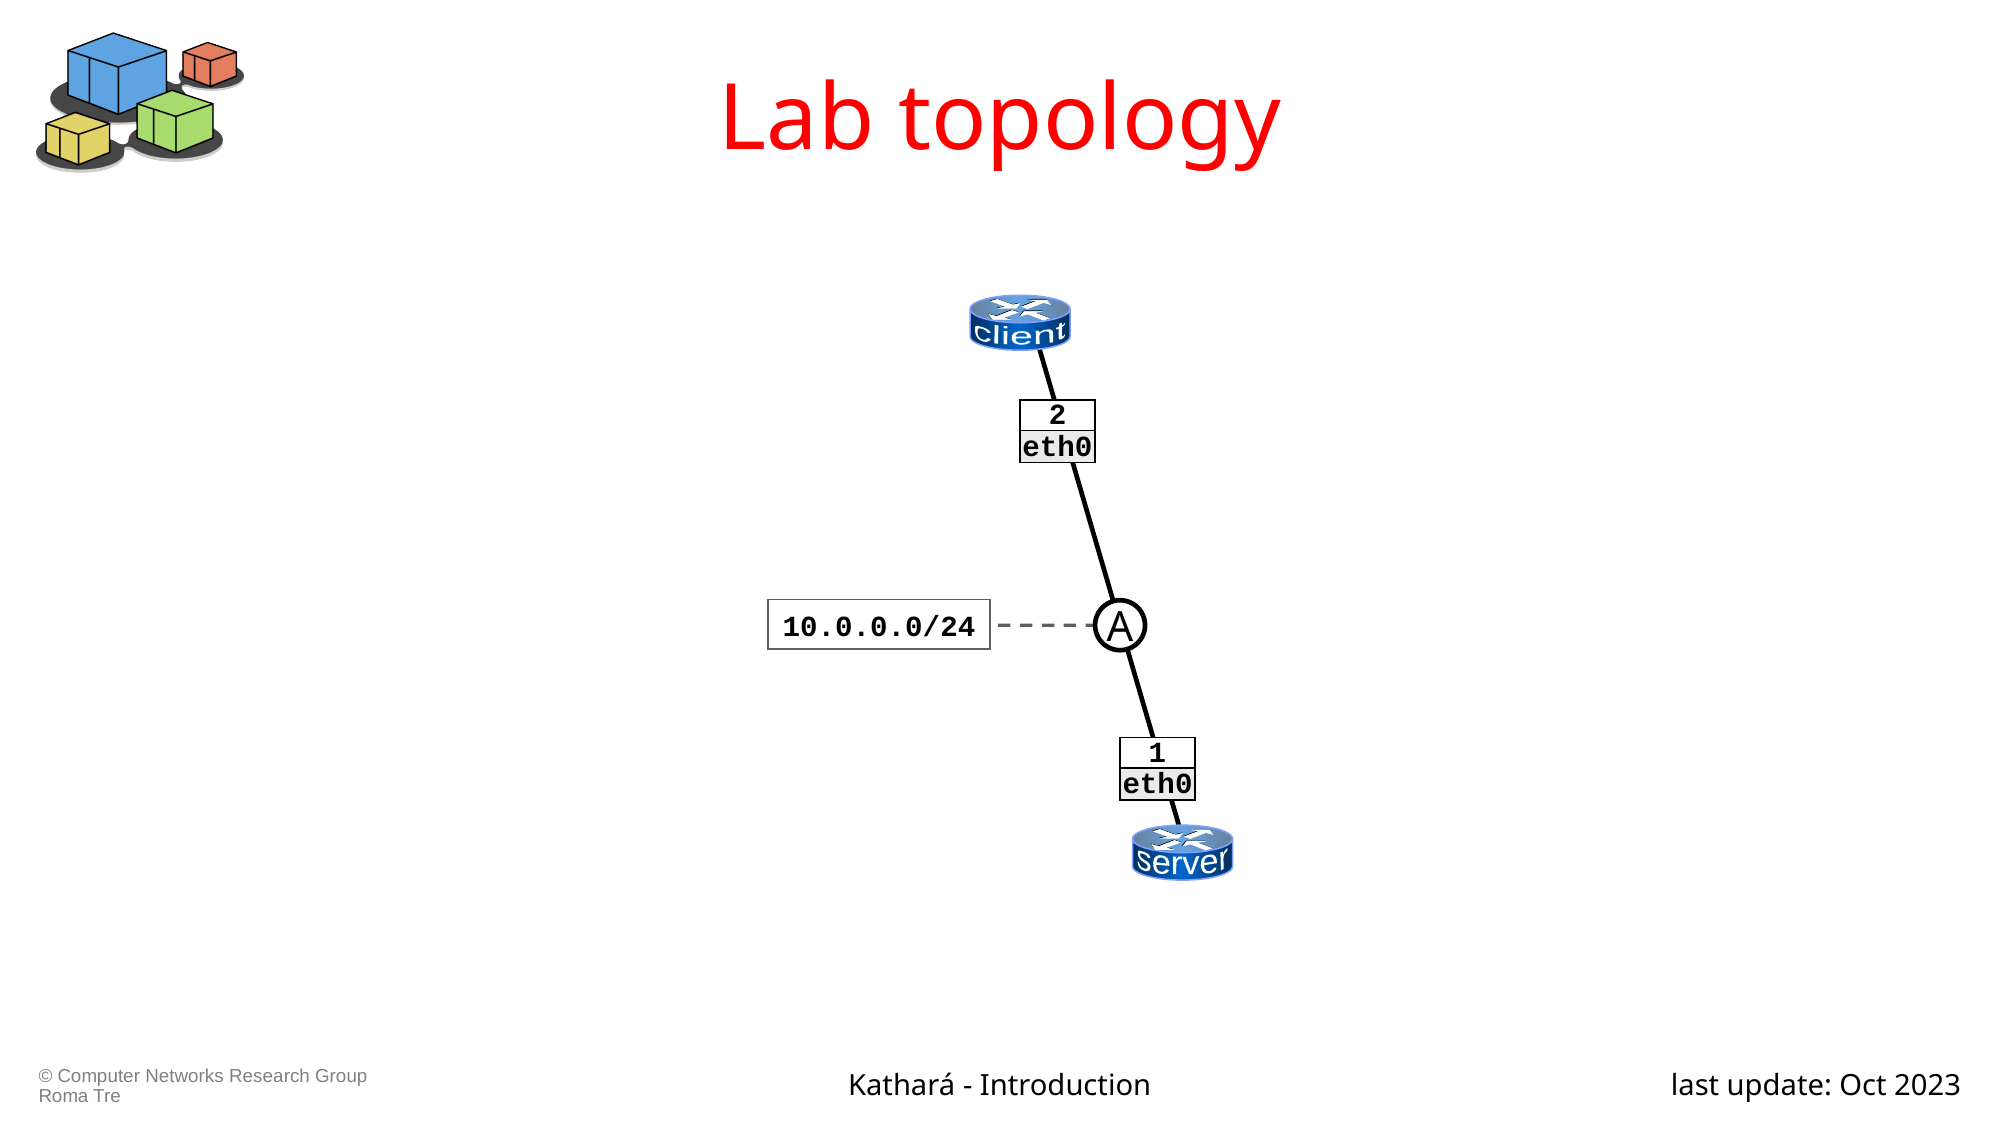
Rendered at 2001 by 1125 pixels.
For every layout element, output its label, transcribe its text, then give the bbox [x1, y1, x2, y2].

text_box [1132, 824, 1233, 881]
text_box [1019, 399, 1096, 463]
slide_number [1519, 1058, 1977, 1114]
title Lab topology [99, 19, 1900, 207]
picture [36, 32, 99, 173]
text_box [969, 295, 1071, 351]
text_box A [1095, 600, 1146, 651]
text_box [1119, 737, 1196, 801]
text_box 10.0.0.0/24 [767, 599, 991, 650]
footer Kathará - Introduction [511, 1058, 1489, 1114]
